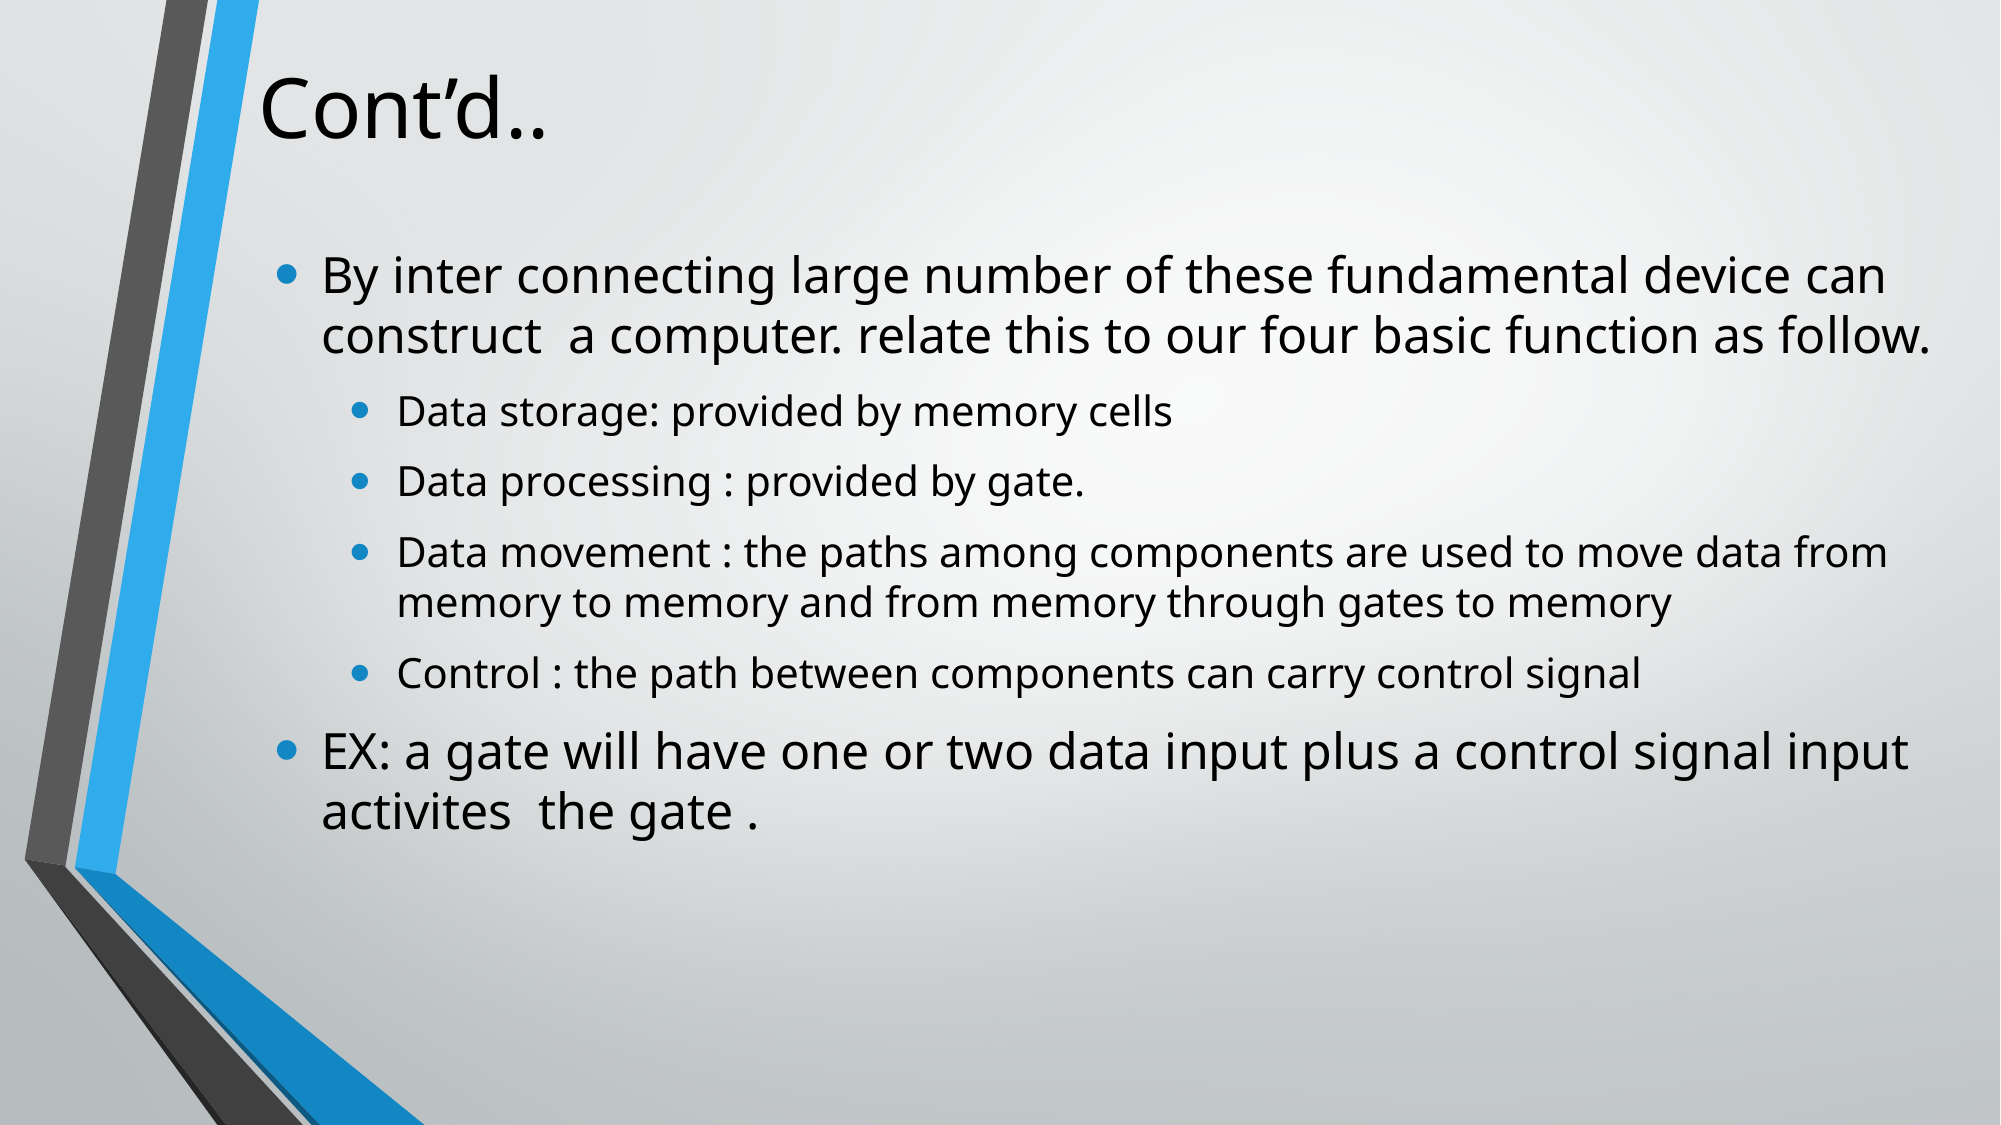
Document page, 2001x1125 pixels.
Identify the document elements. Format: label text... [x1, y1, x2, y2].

title Cont’d.. [243, 35, 1887, 176]
text_box By inter connecting large number of these fundamental device can construct a computer. relate this to our four basic function as follow. Data storage: provided by memory cells Data processing : provided by gate. Data movement : the paths among components are used to move data from memory to memory and from memory through gates to memory Control : the path between components can carry control signal EX: a gate will have one or two data input plus a control signal input activites the gate . [259, 235, 1964, 1066]
